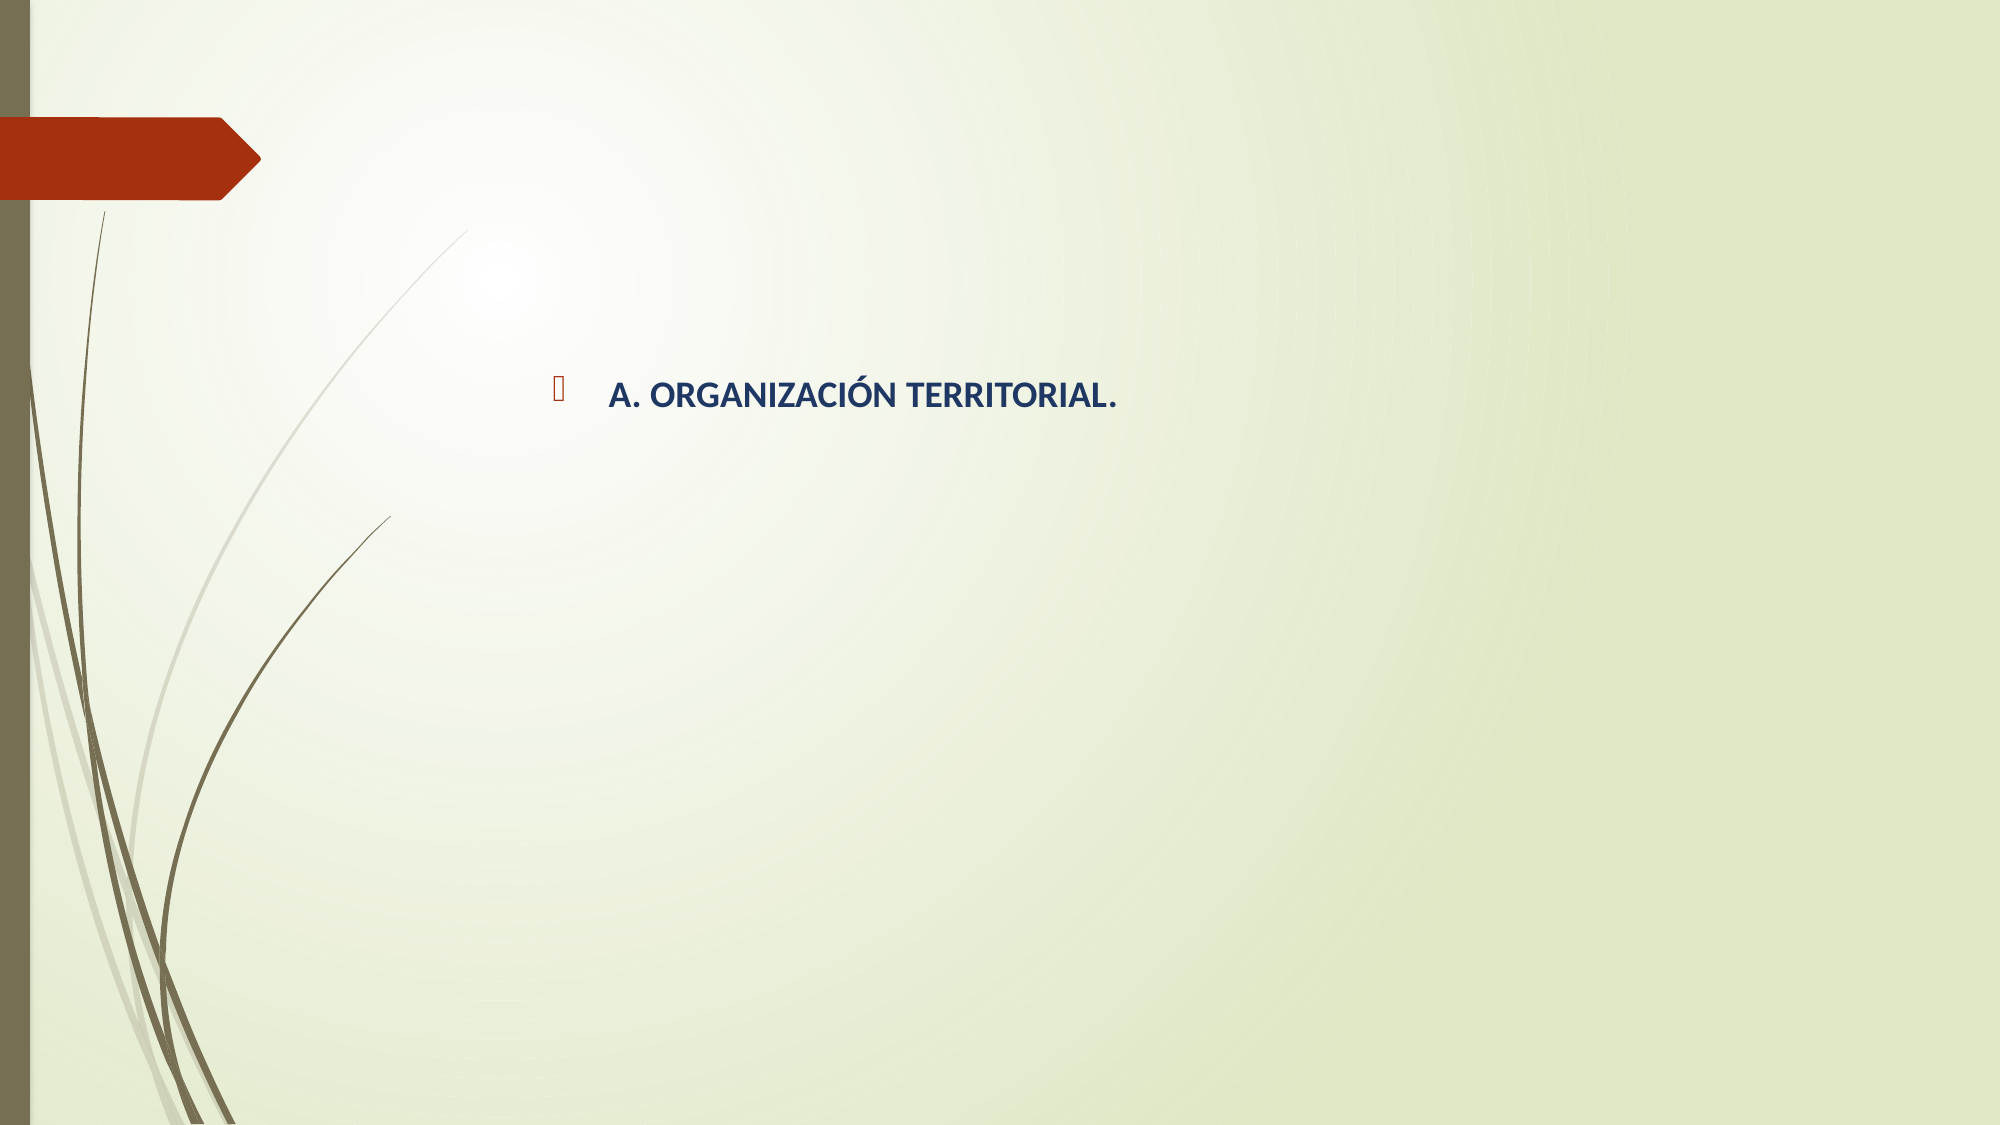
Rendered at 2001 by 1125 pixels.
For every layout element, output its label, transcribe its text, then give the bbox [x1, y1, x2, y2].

list A. ORGANIZACIÓN TERRITORIAL. [537, 362, 2000, 983]
